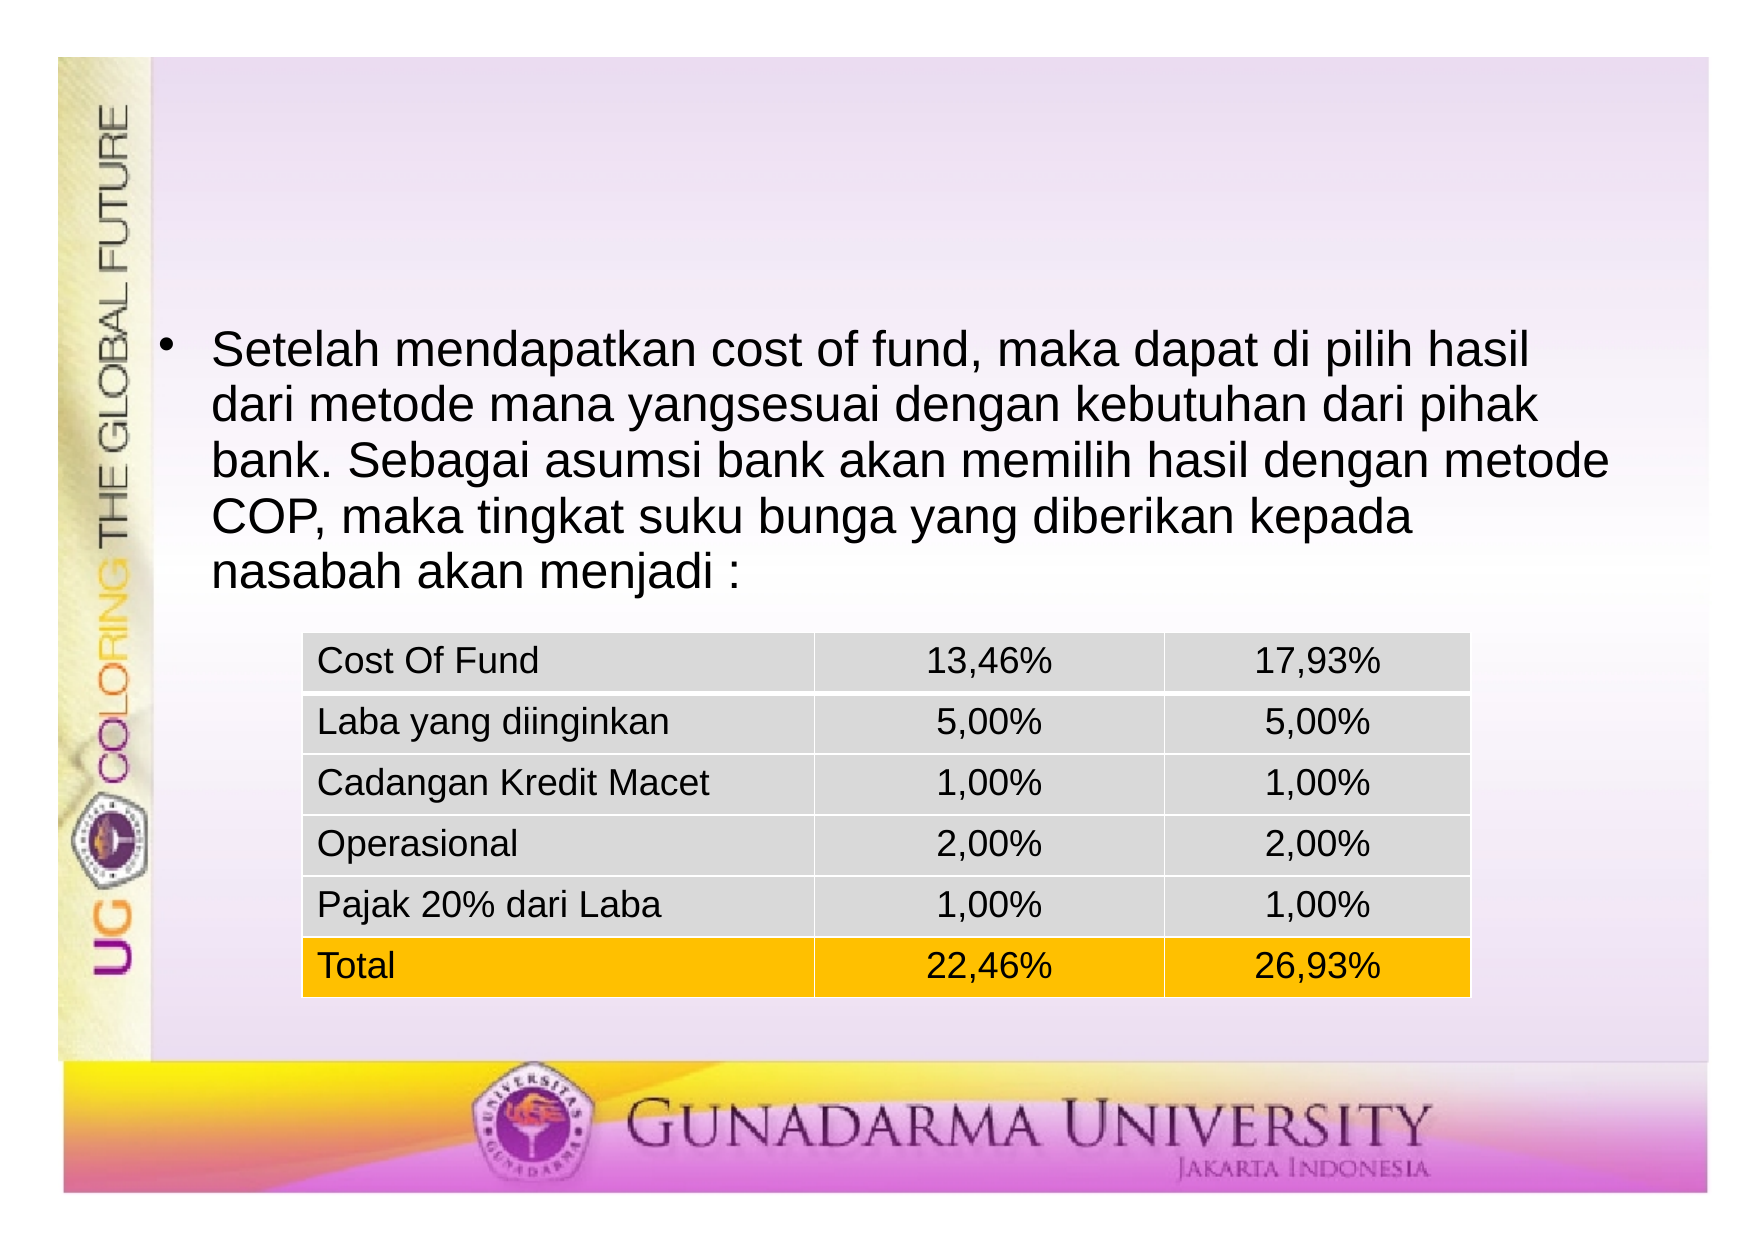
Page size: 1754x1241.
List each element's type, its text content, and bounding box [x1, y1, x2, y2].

table_cell 1,00% [815, 877, 1164, 936]
table_cell 1,00% [1165, 755, 1470, 814]
table_cell Pajak 20% dari Laba [303, 877, 814, 936]
table_header 13,46% [815, 633, 1164, 691]
table_cell 2,00% [815, 816, 1164, 875]
table_cell 5,00% [815, 696, 1164, 753]
table_header 17,93% [1165, 633, 1470, 691]
table_cell 26,93% [1165, 938, 1470, 997]
table_cell Laba yang diinginkan [303, 696, 814, 753]
table_cell 22,46% [815, 938, 1164, 997]
picture [58, 57, 1712, 1196]
list Setelah mendapatkan cost of fund, maka dapat di pilih hasil dari metode mana yangsesuai dengan kebutuhan dari pihak bank. Sebagai asumsi bank akan memilih hasil dengan metode COP, maka tingkat suku bunga yang diberikan kepada nasabah akan menjadi : [140, 321, 1614, 1063]
table_cell 5,00% [1165, 696, 1470, 753]
table_cell Cadangan Kredit Macet [303, 755, 814, 814]
table_cell Total [303, 938, 814, 997]
table_cell Operasional [303, 816, 814, 875]
table_cell 2,00% [1165, 816, 1470, 875]
table_cell 1,00% [815, 755, 1164, 814]
table_cell 1,00% [1165, 877, 1470, 936]
table_header Cost Of Fund [303, 633, 814, 691]
